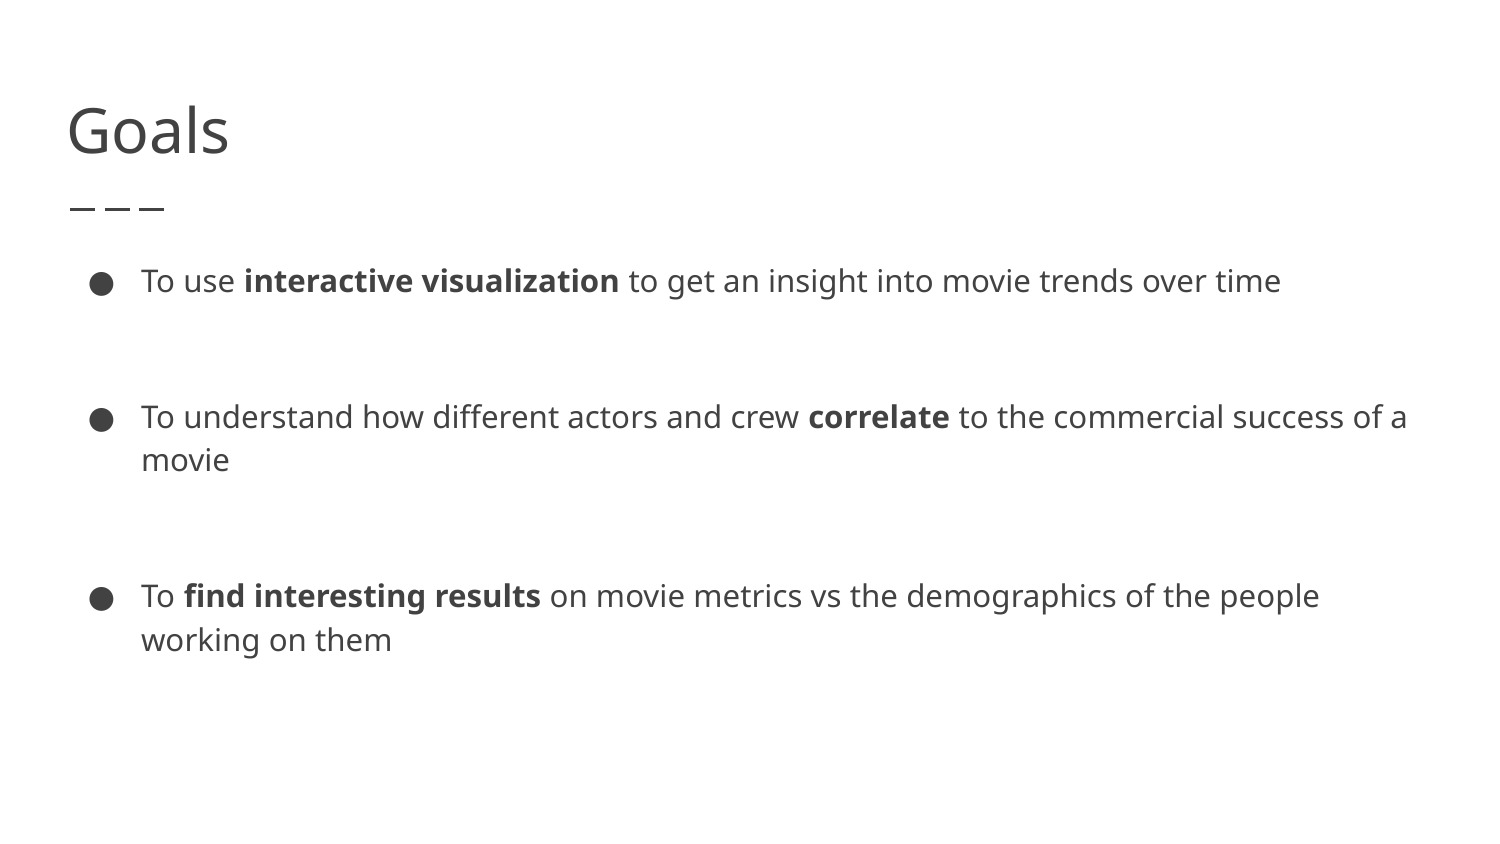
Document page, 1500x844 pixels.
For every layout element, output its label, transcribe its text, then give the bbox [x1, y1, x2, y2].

list To use interactive visualization to get an insight into movie trends over time To understand how different actors and crew correlate to the commercial success of a movie To find interesting results on movie metrics vs the demographics of the people working on them [51, 240, 1449, 750]
title Goals [51, 61, 1449, 182]
